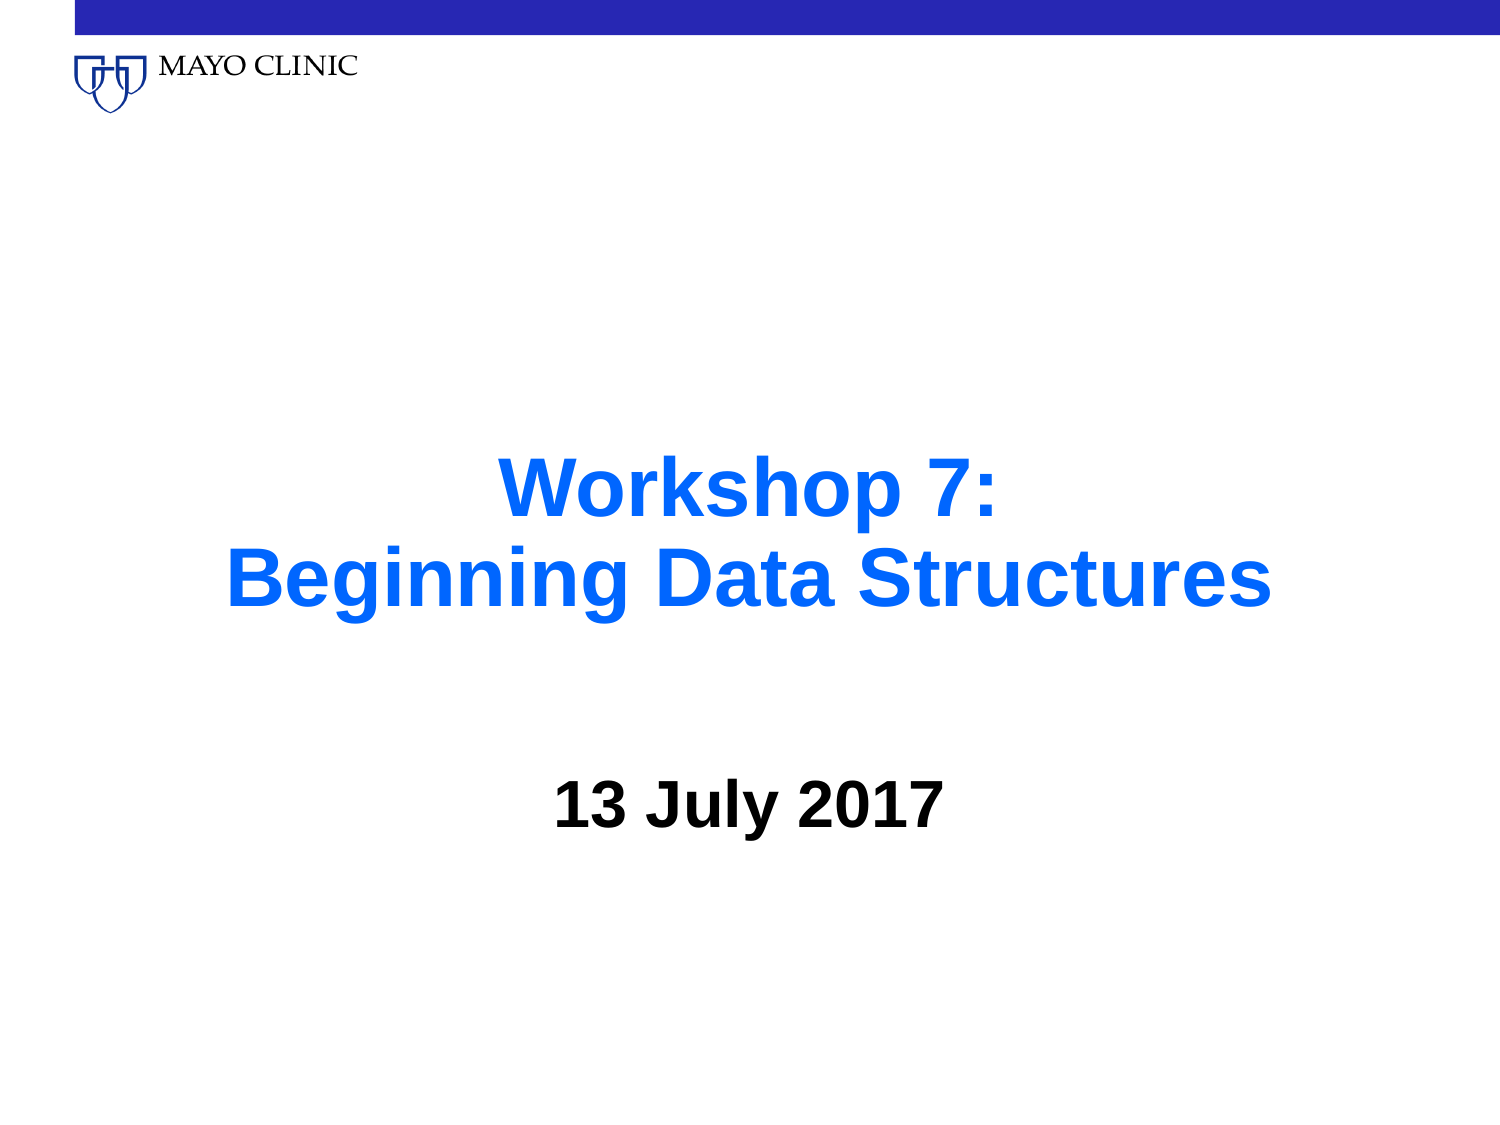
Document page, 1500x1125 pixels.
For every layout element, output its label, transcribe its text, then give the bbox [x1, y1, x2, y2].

title Workshop 7: Beginning Data Structures [112, 437, 1387, 625]
picture [65, 46, 366, 122]
subtitle 13 July 2017 [112, 762, 1387, 988]
